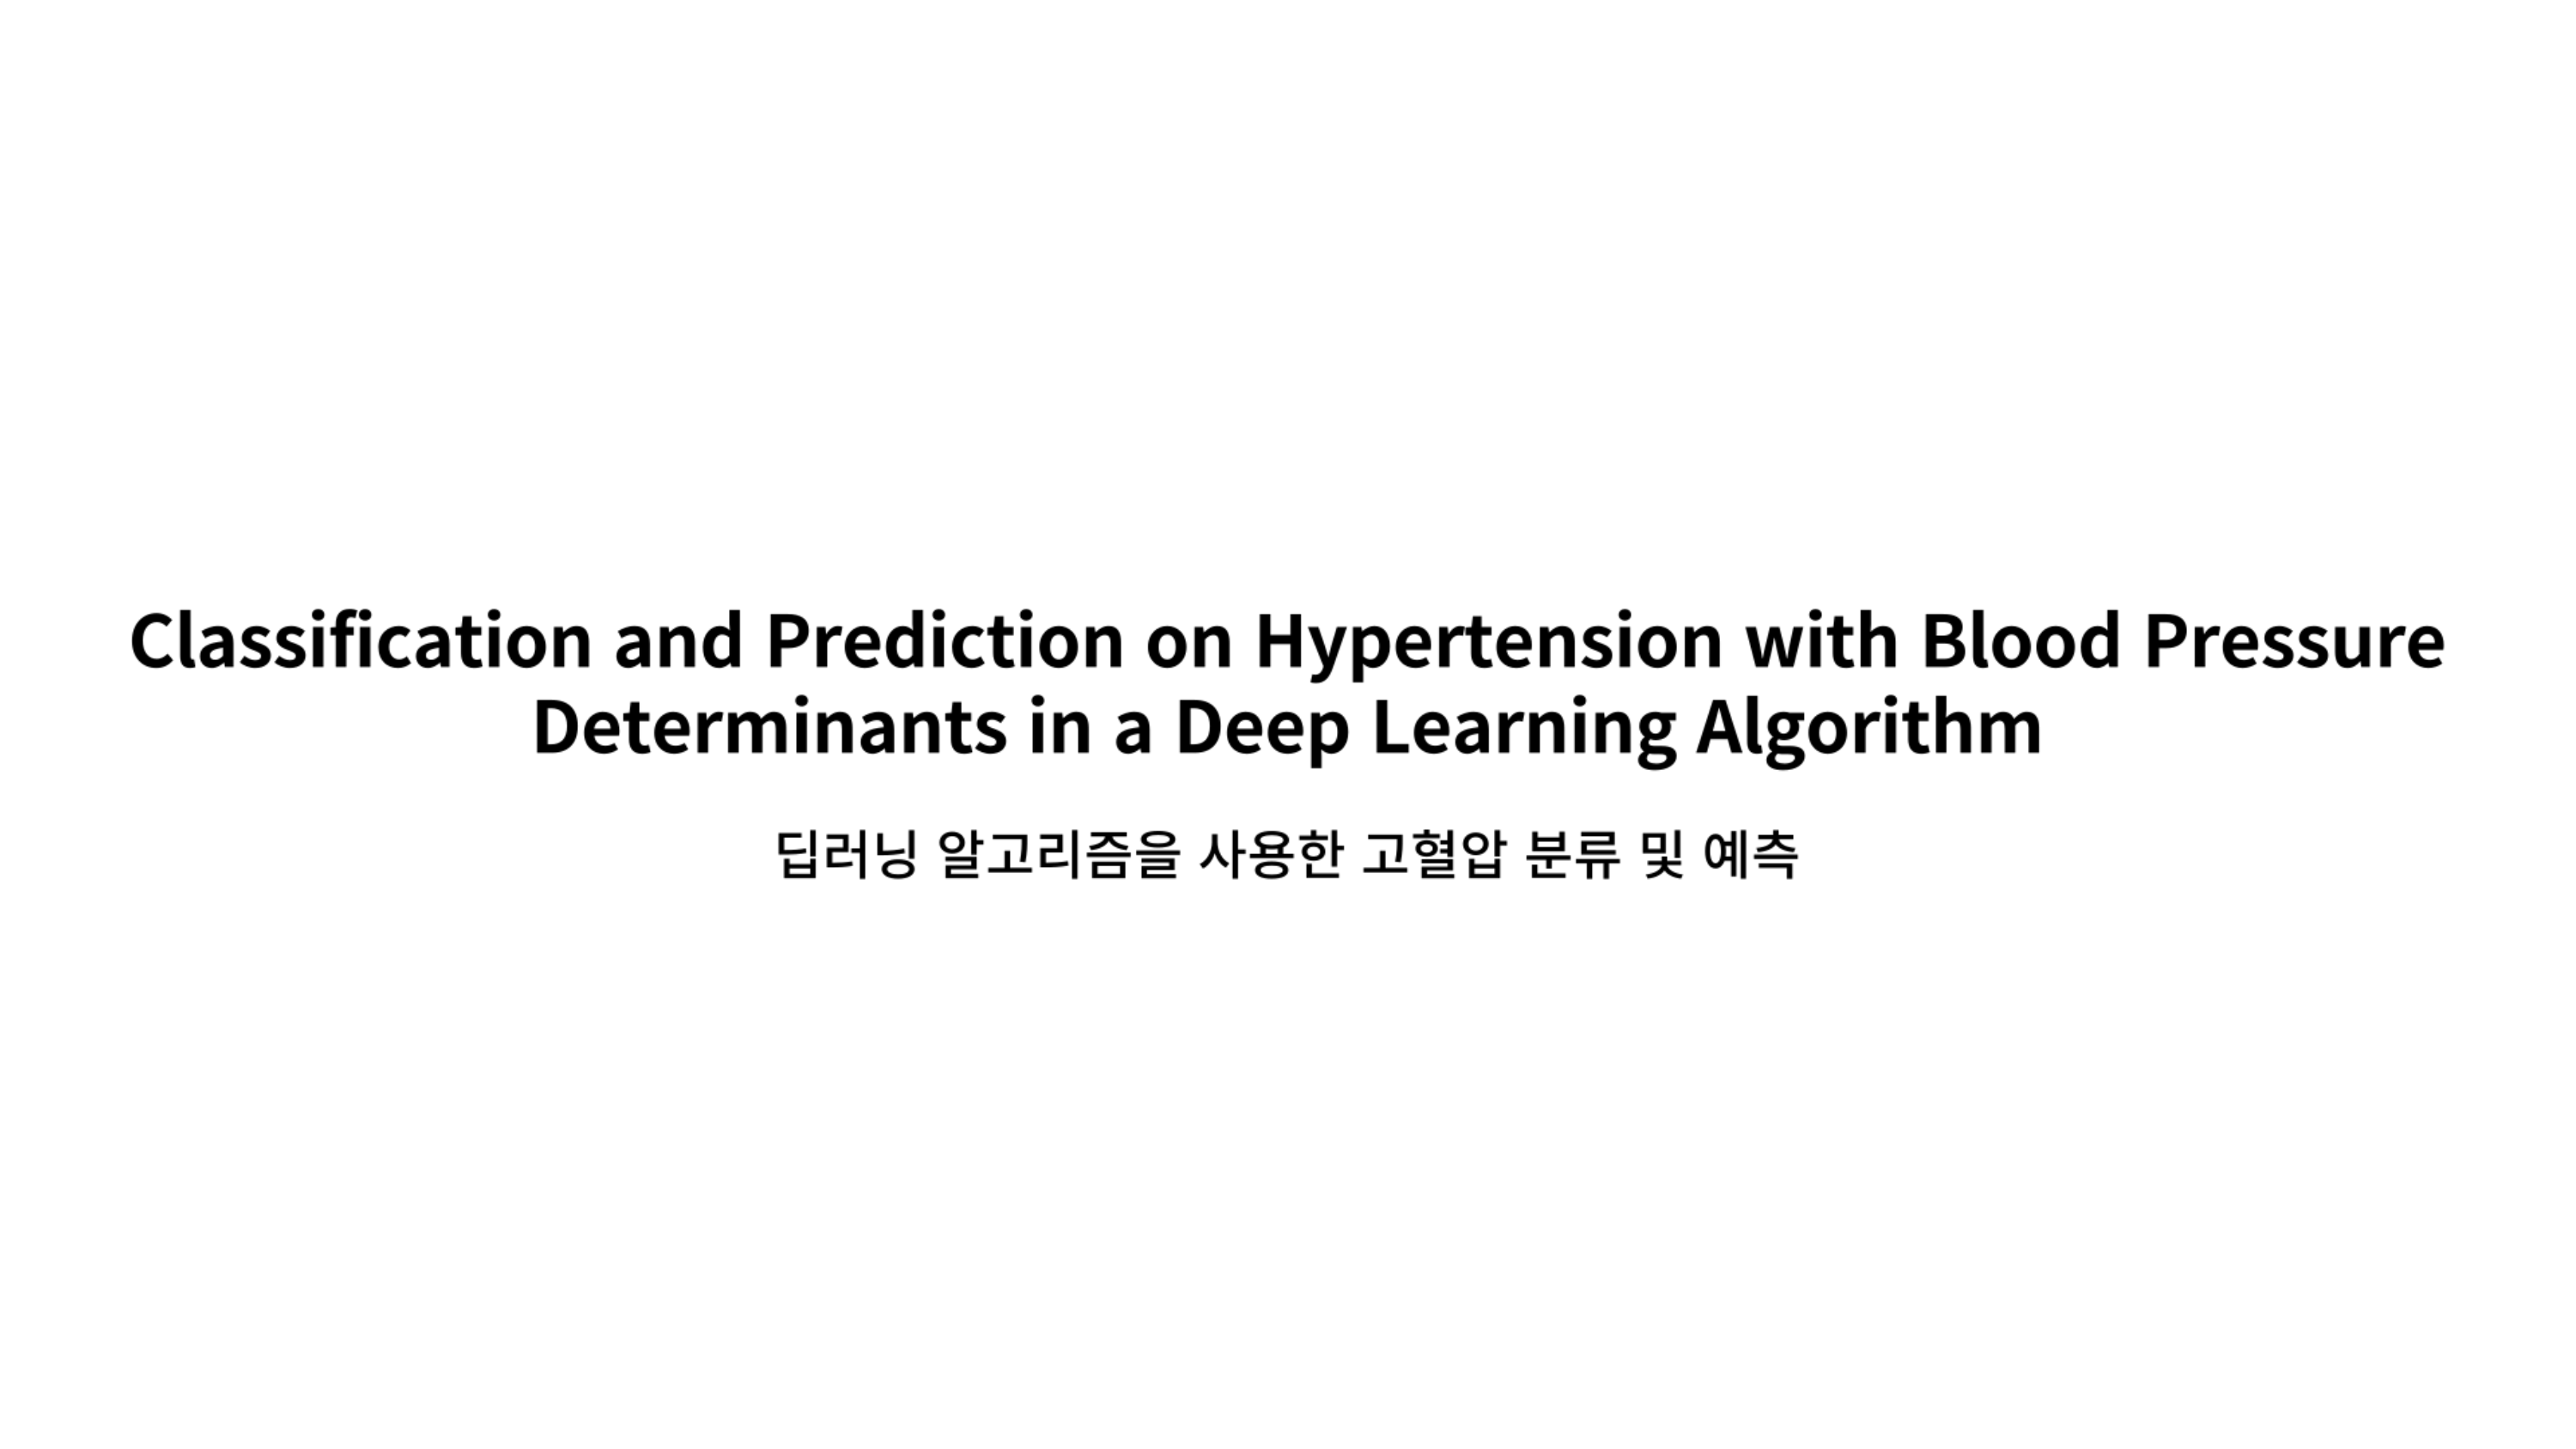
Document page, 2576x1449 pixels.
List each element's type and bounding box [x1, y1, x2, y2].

picture [0, 576, 2488, 803]
picture [737, 807, 1830, 904]
